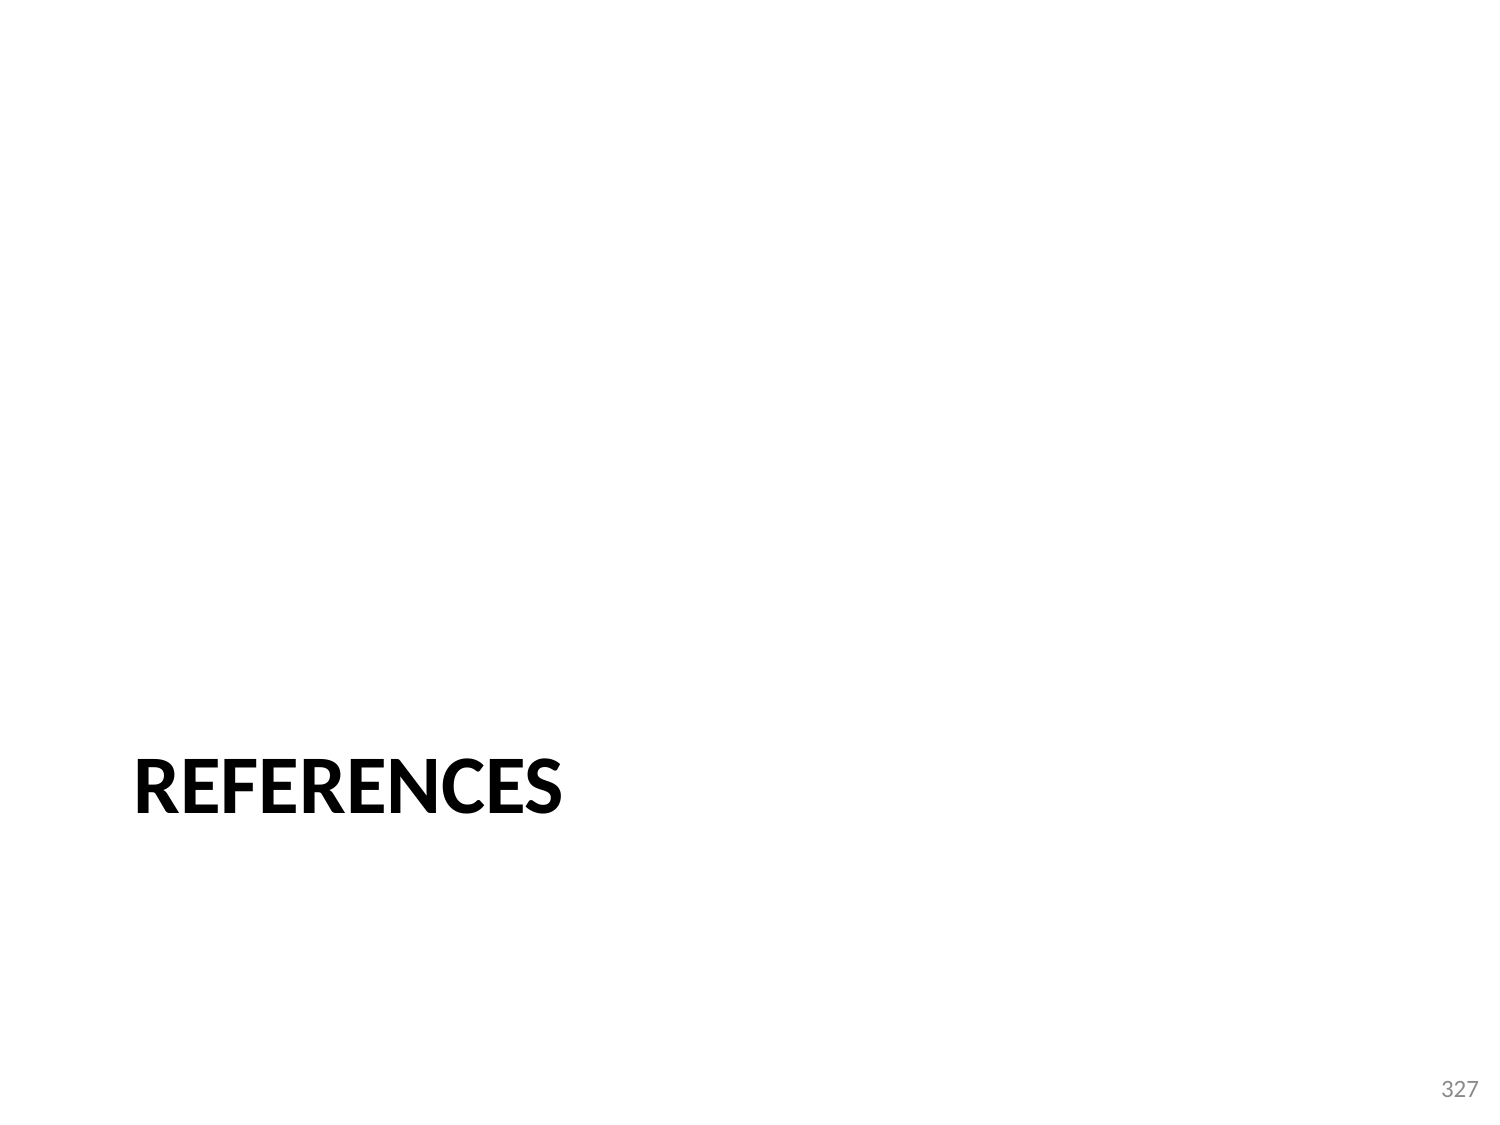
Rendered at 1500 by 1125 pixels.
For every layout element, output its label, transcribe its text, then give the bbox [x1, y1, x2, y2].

title References [118, 722, 1394, 947]
slide_number 327 [1144, 1057, 1495, 1118]
